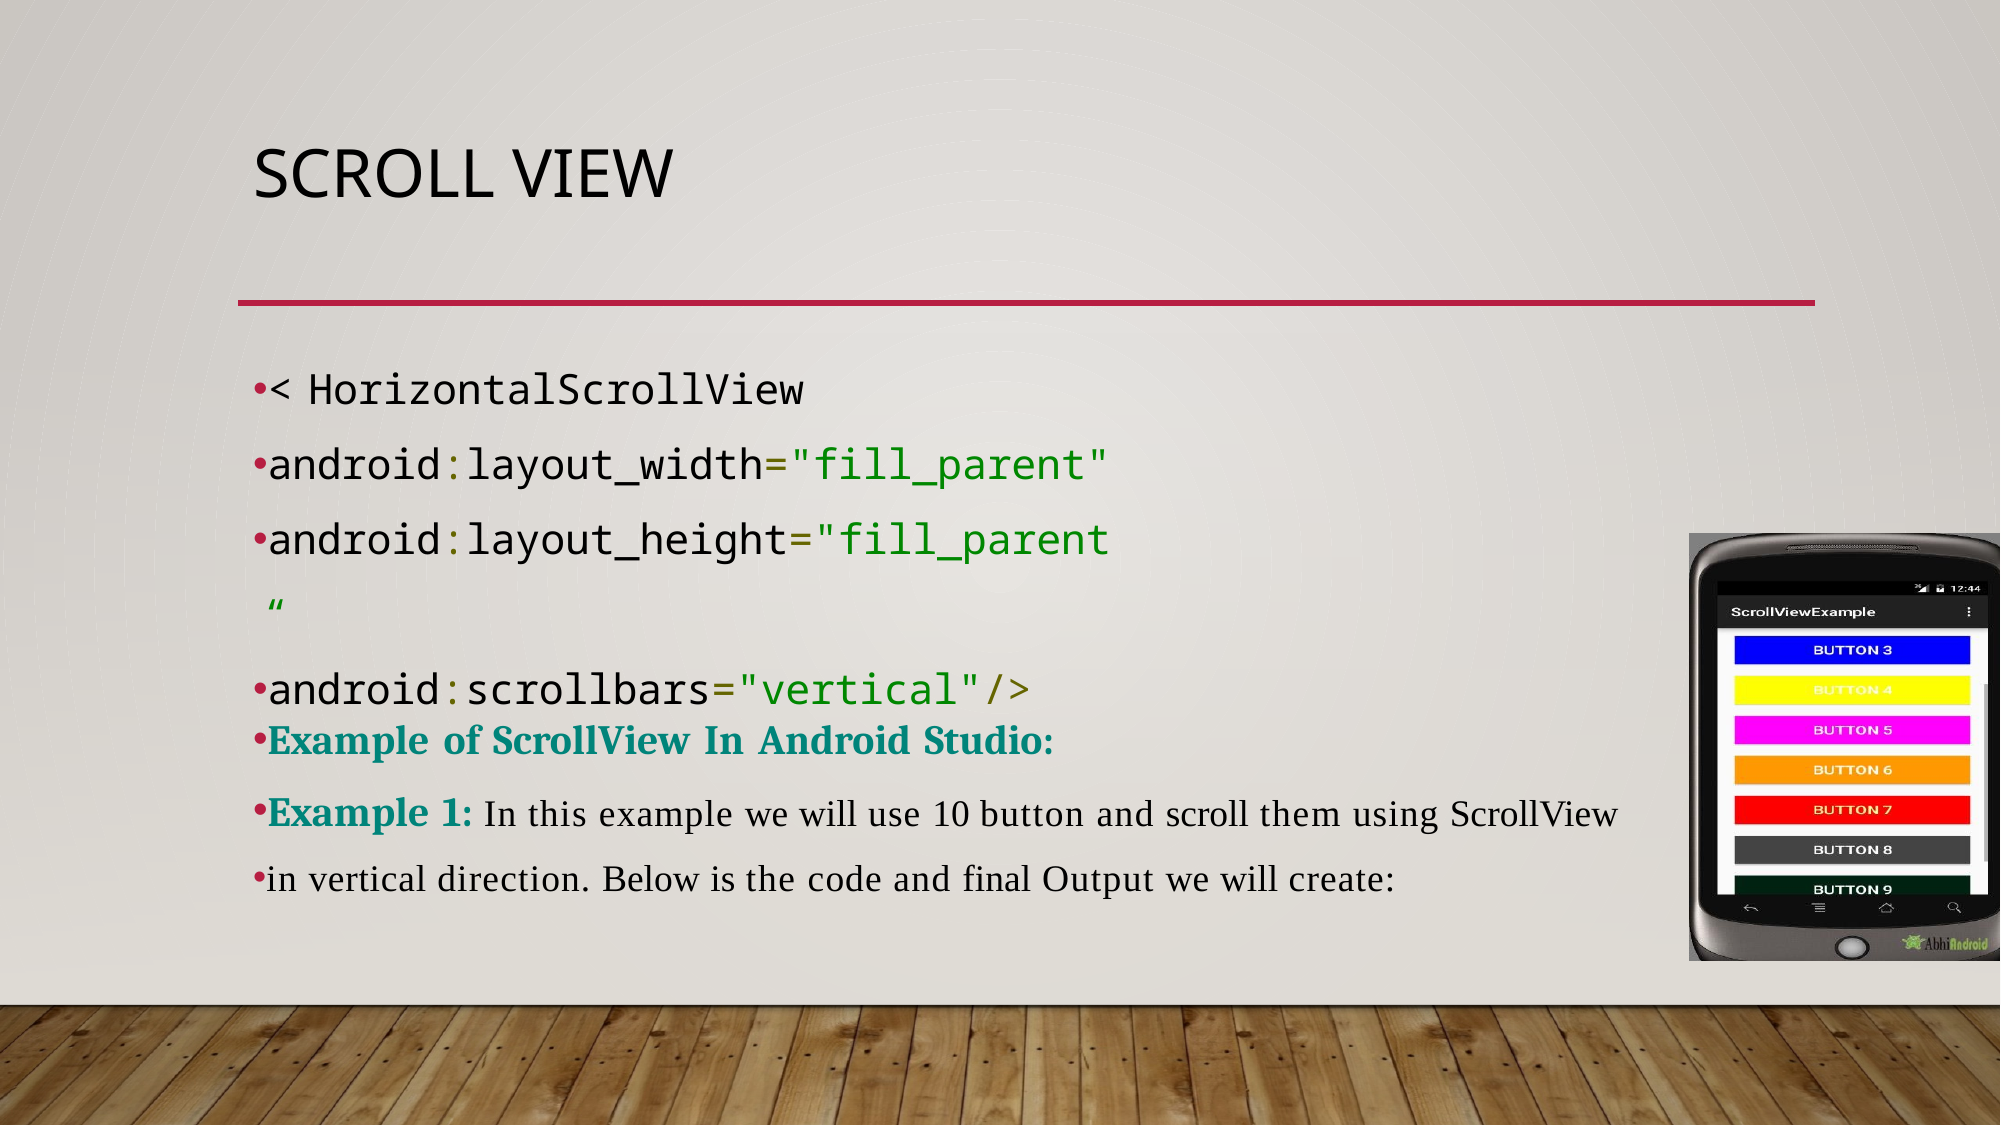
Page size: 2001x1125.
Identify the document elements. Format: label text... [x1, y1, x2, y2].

picture [0, 1005, 2000, 1125]
list < HorizontalScrollView android:layout_width="fill_parent" android:layout_height="fill_parent“ android:scrollbars="vertical"/> Example of ScrollView In Android Studio: Example 1: In this example we will use 10 button and scroll them using ScrollView in vertical direction. Below is the code and final Output we will create: [238, 330, 1735, 897]
title Scroll view [238, 131, 1814, 305]
picture [1688, 532, 2000, 961]
